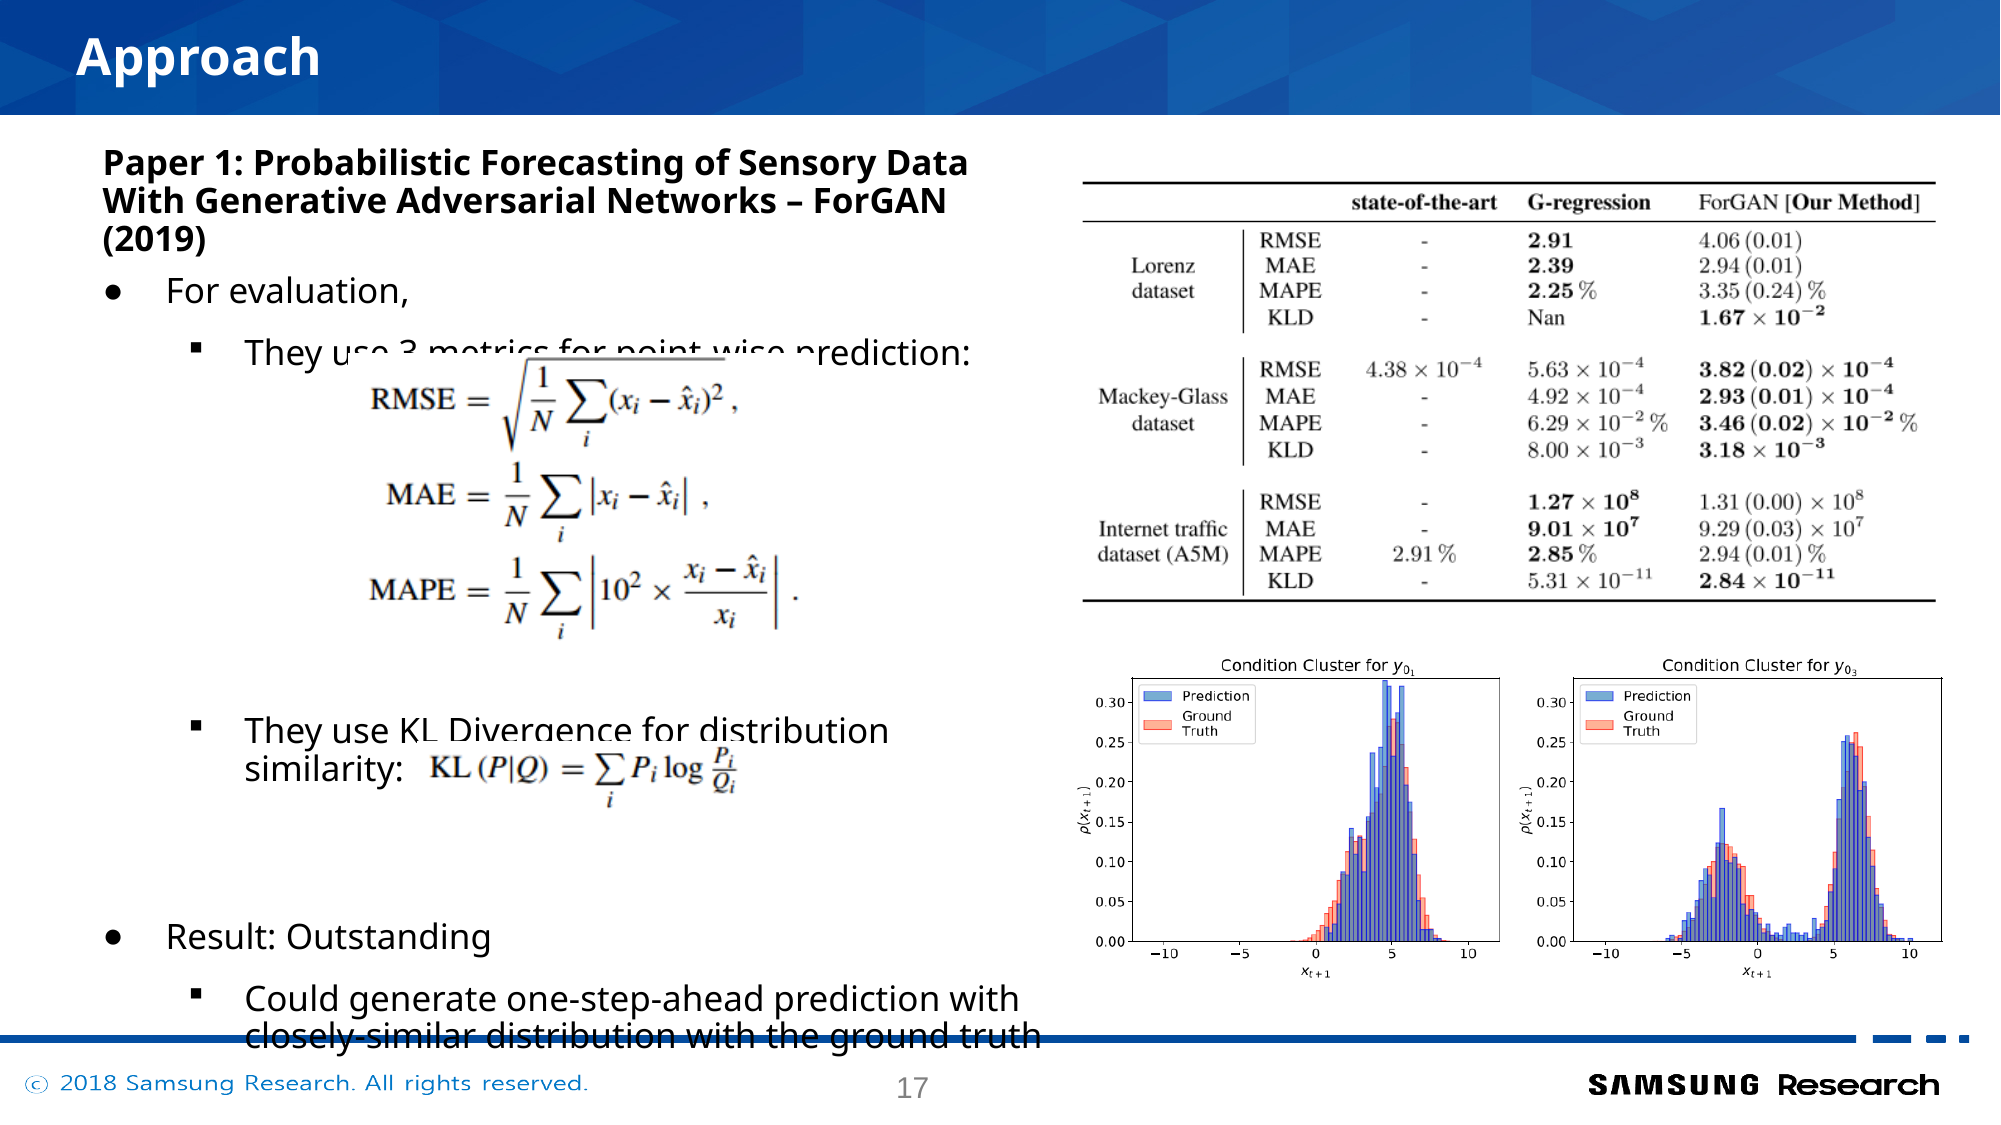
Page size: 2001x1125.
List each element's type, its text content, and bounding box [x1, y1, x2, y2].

picture [1069, 647, 1951, 979]
picture [1069, 168, 1951, 616]
picture [417, 741, 747, 814]
title Approach [61, 16, 1745, 103]
picture [23, 1073, 588, 1095]
picture [348, 353, 816, 647]
picture [0, 0, 2000, 115]
picture [1589, 1074, 1939, 1095]
list Paper 1: Probabilistic Forecasting of Sensory Data With Generative Adversarial Networks – ForGAN (2019) For evaluation, They use 3 metrics for point-wise prediction: They use KL Divergence for distribution similarity: Result: Outstanding Could generate one-step-ahead prediction with closely-similar distribution with the ground truth [61, 130, 1070, 1056]
